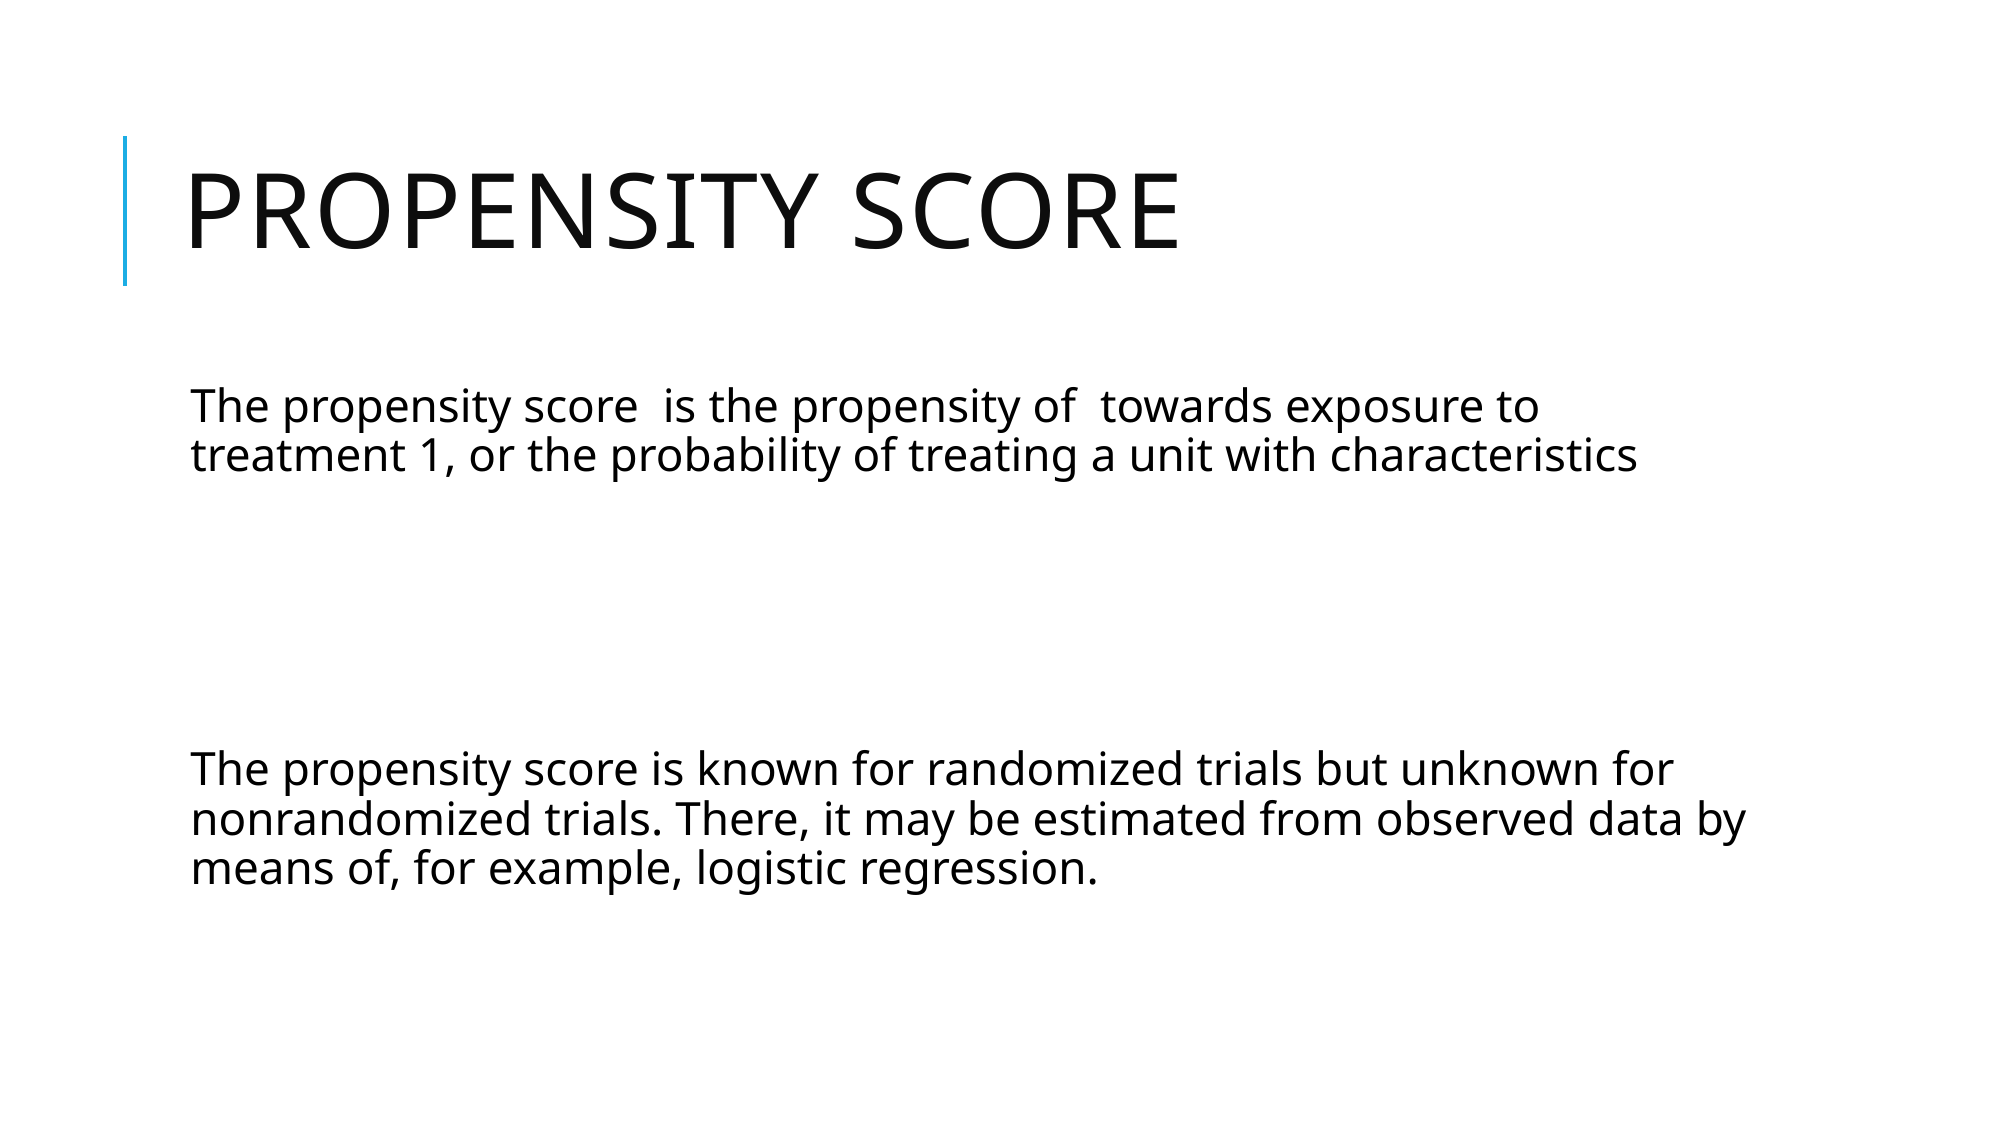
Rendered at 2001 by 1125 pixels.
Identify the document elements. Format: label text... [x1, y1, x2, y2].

title PROPENSITY SCORE [168, 96, 1763, 342]
